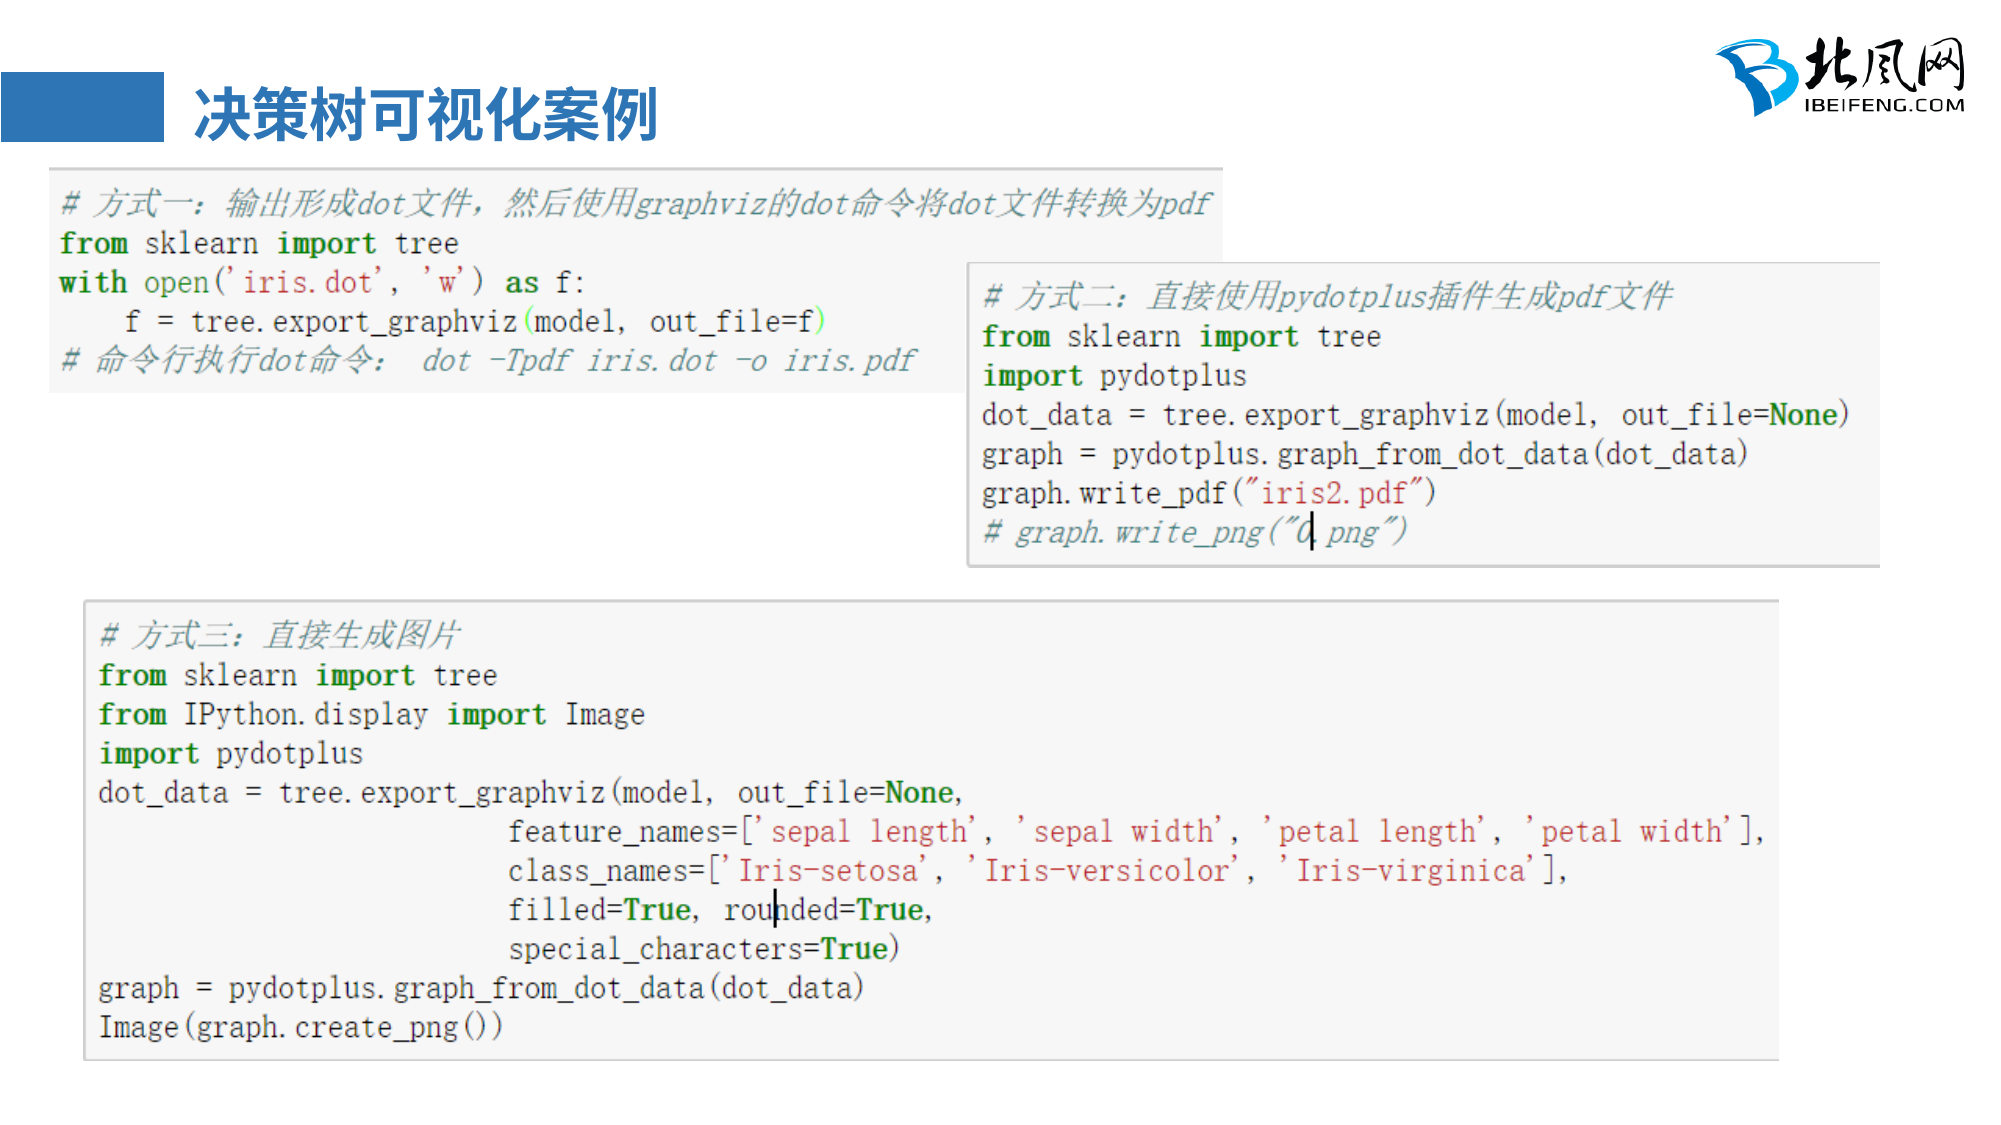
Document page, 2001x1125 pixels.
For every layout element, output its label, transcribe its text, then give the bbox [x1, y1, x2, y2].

title 决策树可视化案例 [178, 27, 1904, 208]
picture [49, 166, 1880, 568]
picture [83, 598, 1779, 1061]
picture [1904, 27, 1974, 119]
